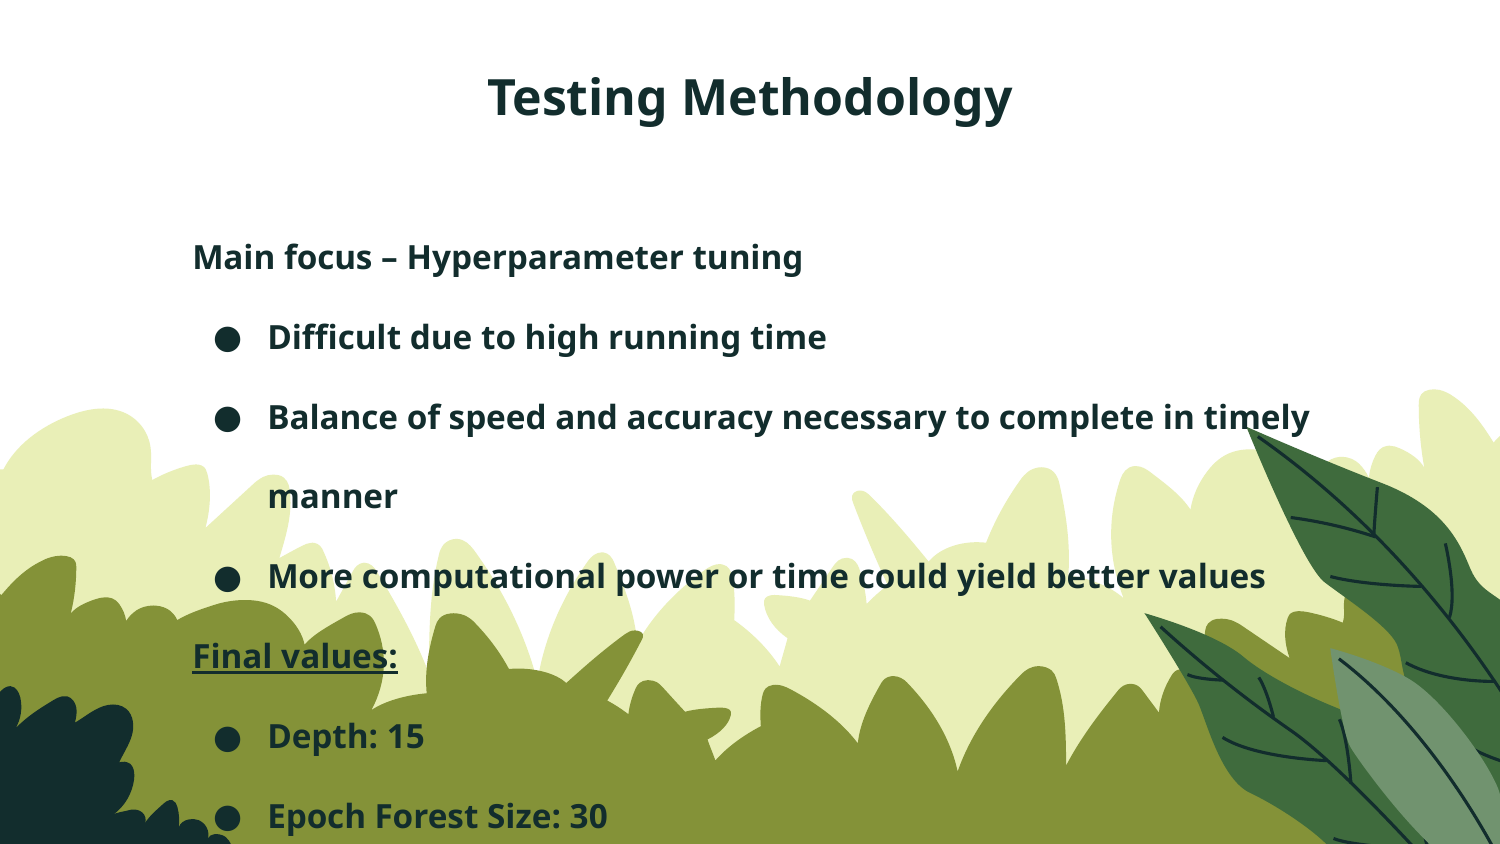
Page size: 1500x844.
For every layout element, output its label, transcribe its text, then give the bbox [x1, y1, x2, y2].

title Testing Methodology [29, 50, 1471, 145]
text_box Main focus – Hyperparameter tuning Difficult due to high running time Balance of speed and accuracy necessary to complete in timely manner More computational power or time could yield better values Final values: Depth: 15 Epoch Forest Size: 30 Attributes: standard square root of n [177, 181, 1417, 750]
